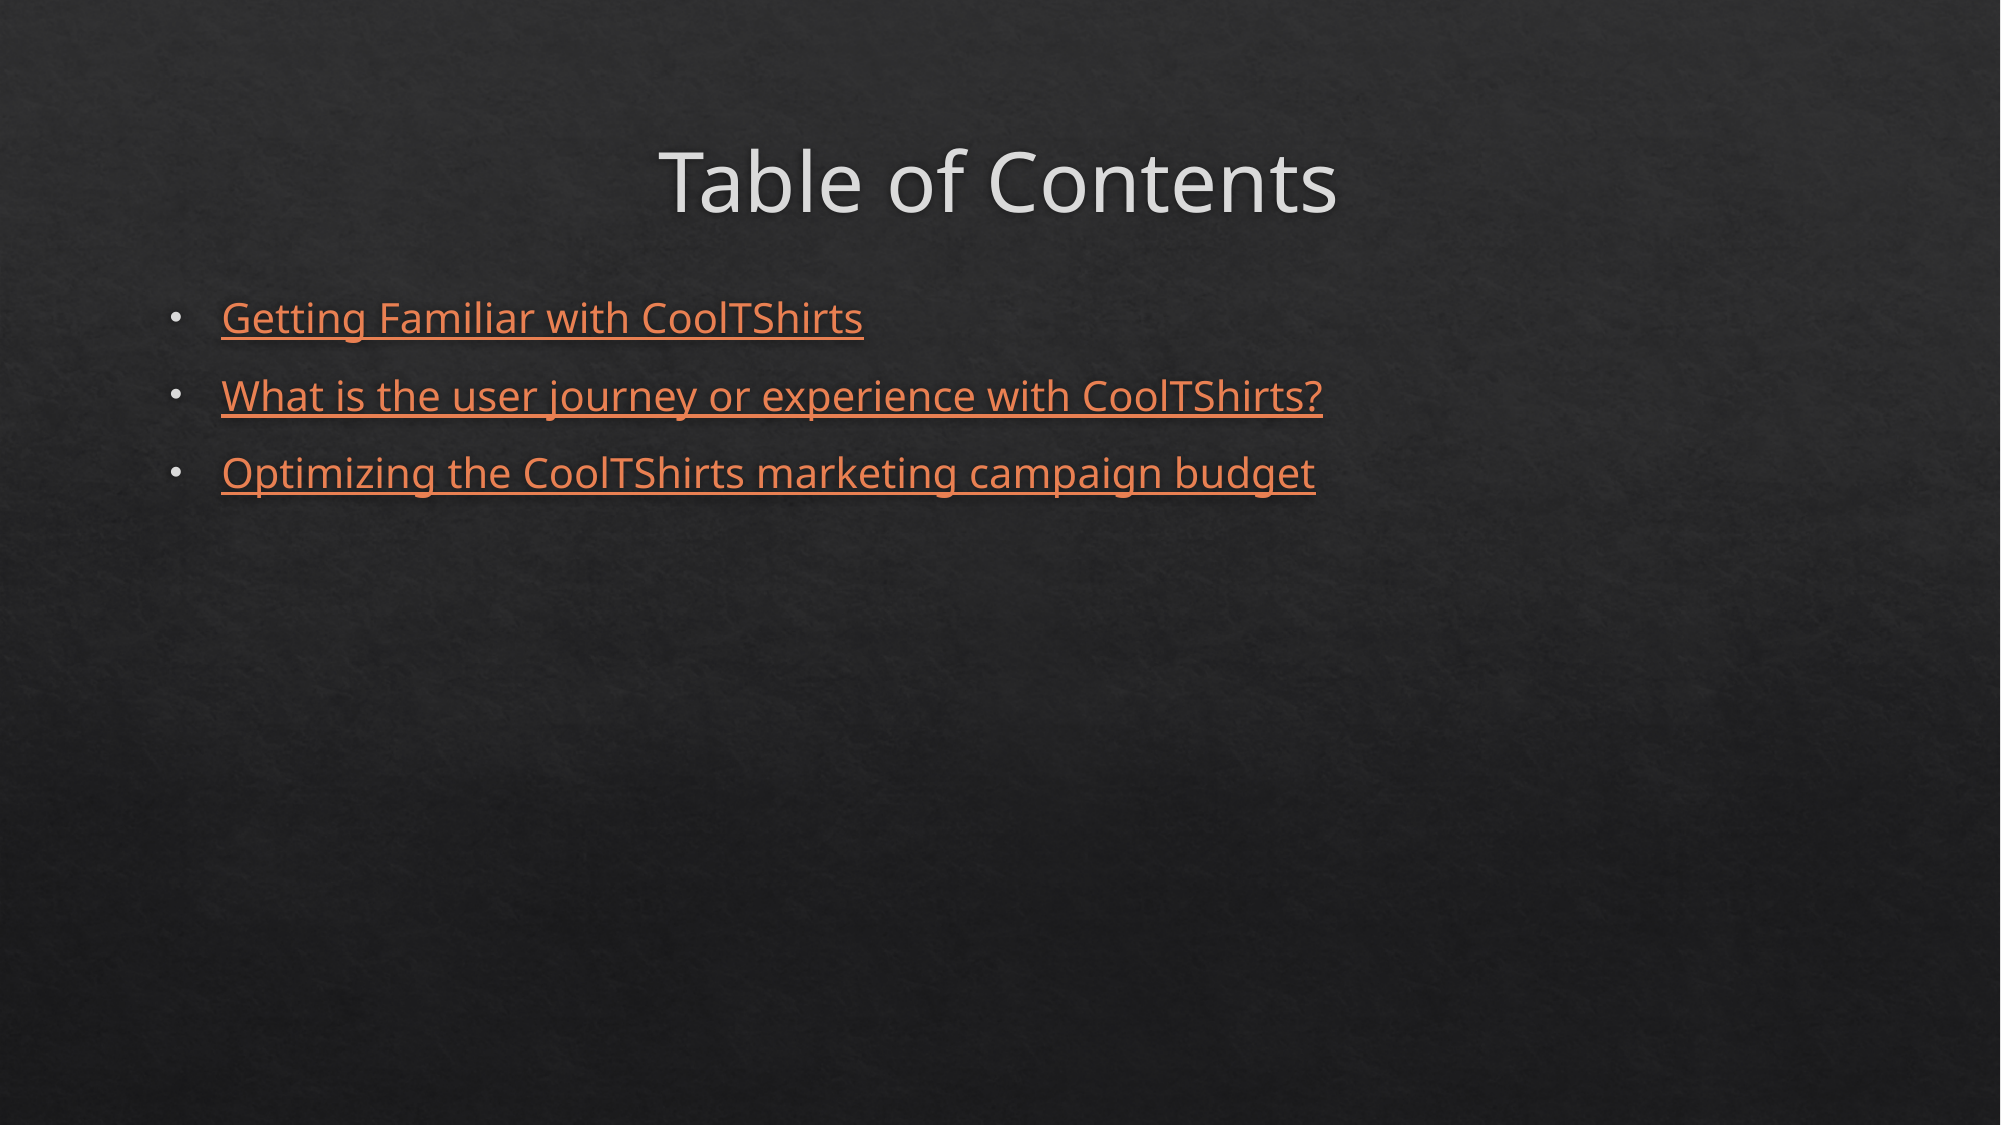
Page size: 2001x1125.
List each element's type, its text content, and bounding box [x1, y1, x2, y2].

title Table of Contents [149, 99, 1849, 260]
list Getting Familiar with CoolTShirts What is the user journey or experience with CoolTShirts? Optimizing the CoolTShirts marketing campaign budget [149, 284, 1849, 950]
